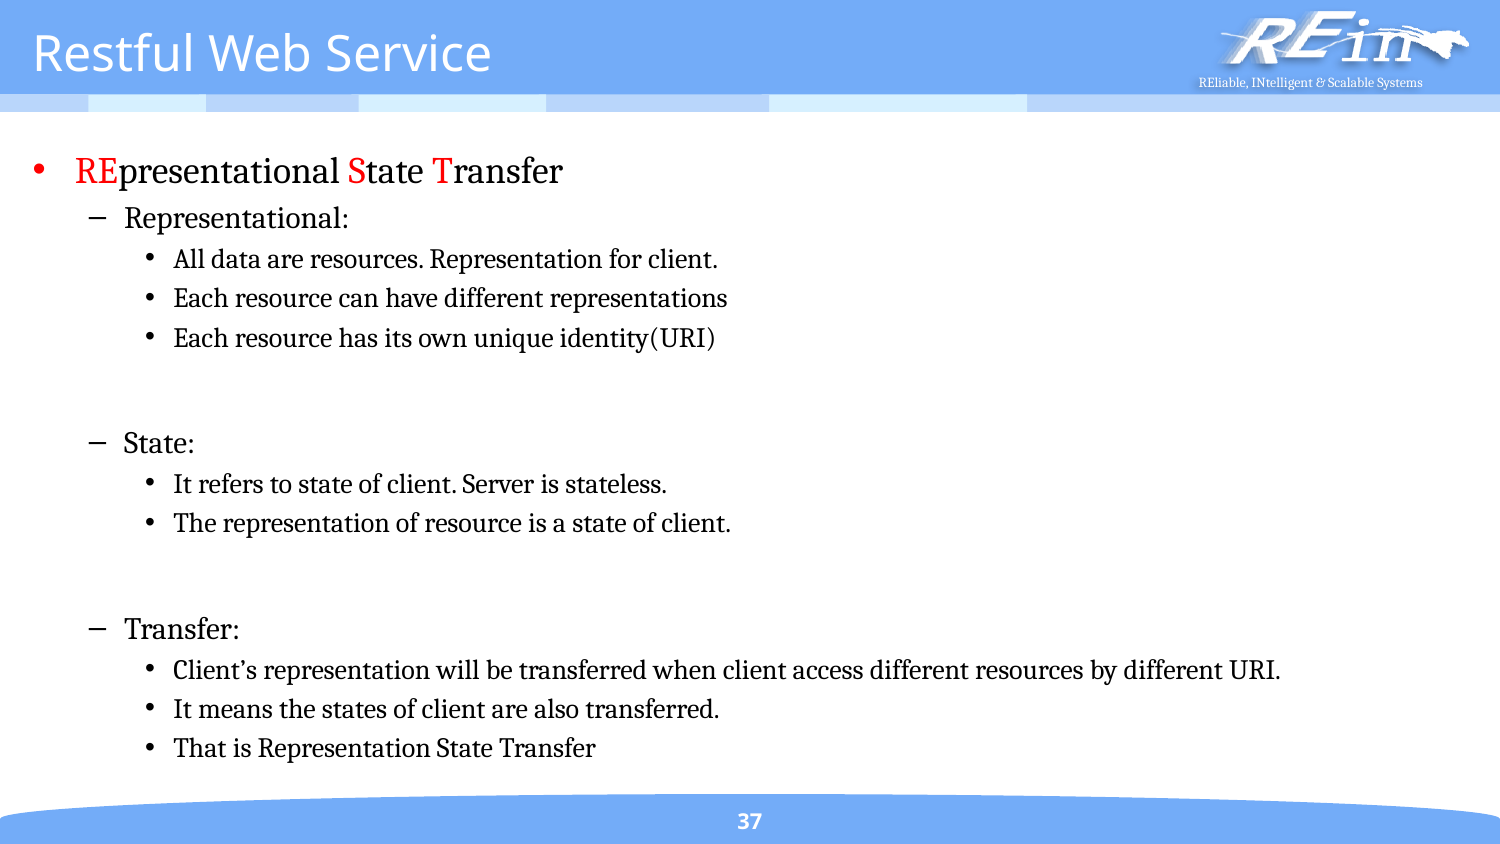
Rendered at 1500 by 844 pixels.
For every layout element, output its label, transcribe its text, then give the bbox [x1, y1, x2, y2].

slide_number 37 [667, 802, 833, 842]
list REpresentational State Transfer Representational: All data are resources. Representation for client. Each resource can have different representations Each resource has its own unique identity(URI) State: It refers to state of client. Server is stateless. The representation of resource is a state of client. Transfer: Client’s representation will be transferred when client access different resources by different URI. It means the states of client are also transferred. That is Representation State Transfer [17, 138, 1459, 786]
title Restful Web Service [17, 17, 1136, 86]
